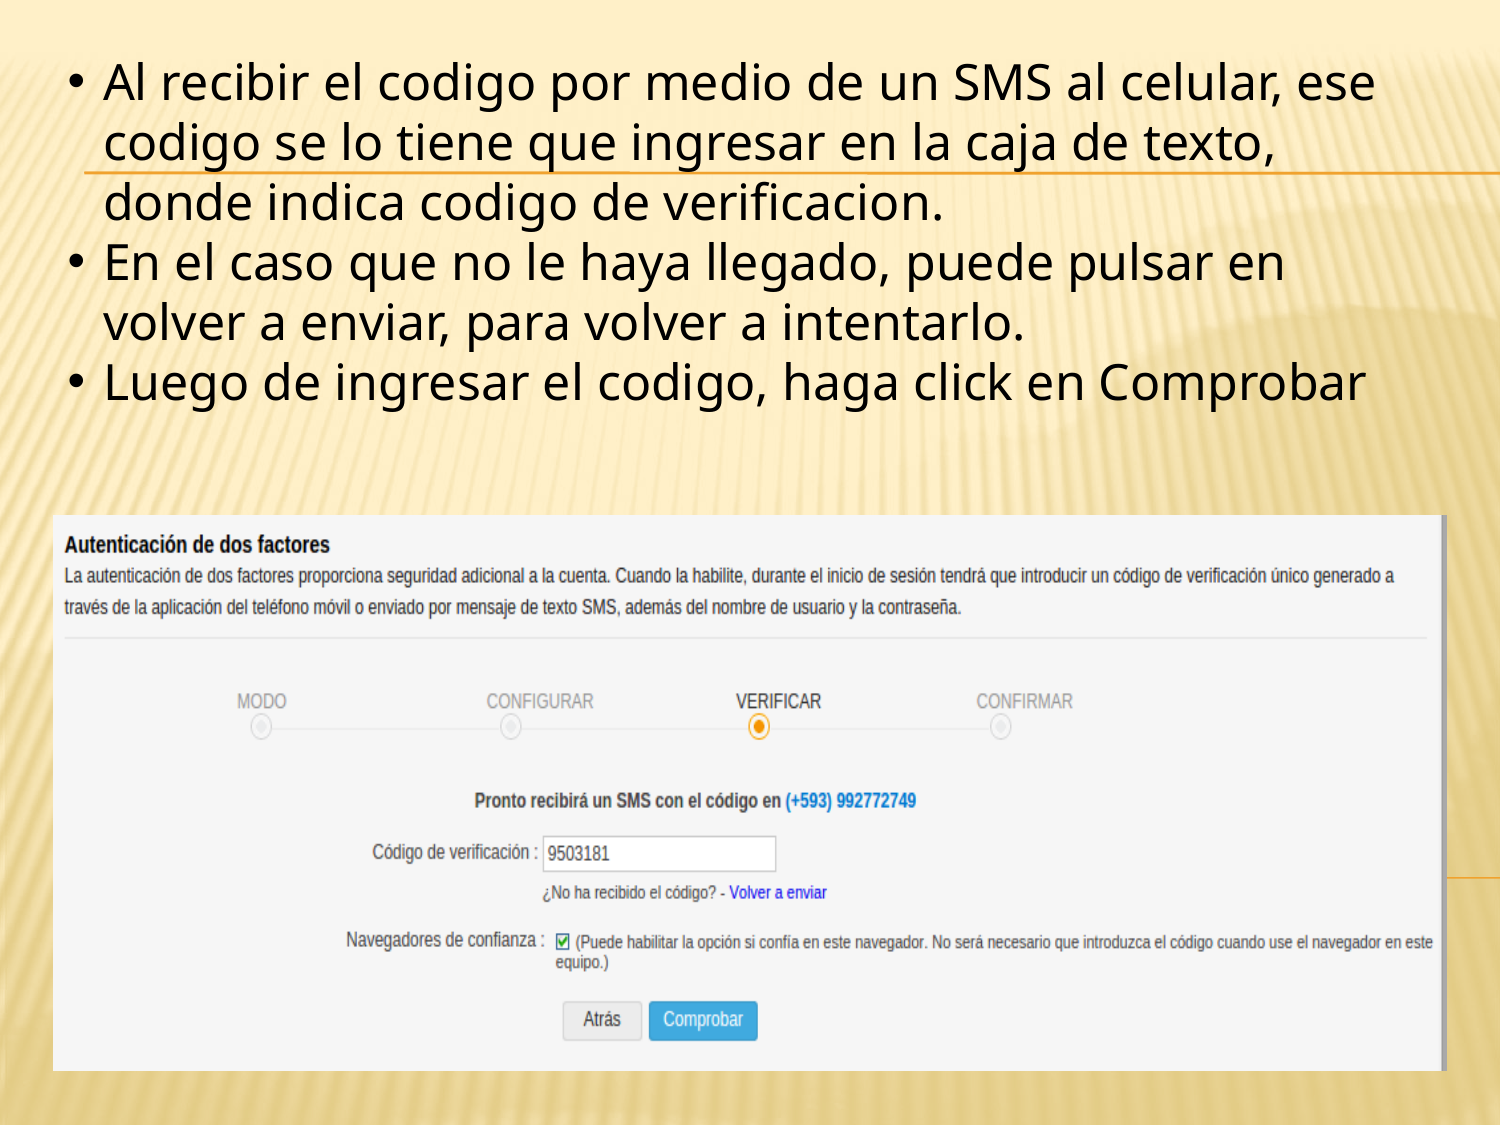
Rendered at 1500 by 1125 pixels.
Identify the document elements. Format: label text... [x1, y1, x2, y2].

text_box Al recibir el codigo por medio de un SMS al celular, ese codigo se lo tiene que ingresar en la caja de texto, donde indica codigo de verificacion. En el caso que no le haya llegado, puede pulsar en volver a enviar, para volver a intentarlo. Luego de ingresar el codigo, haga click en Comprobar [53, 42, 1447, 478]
picture [0, 0, 1500, 1125]
